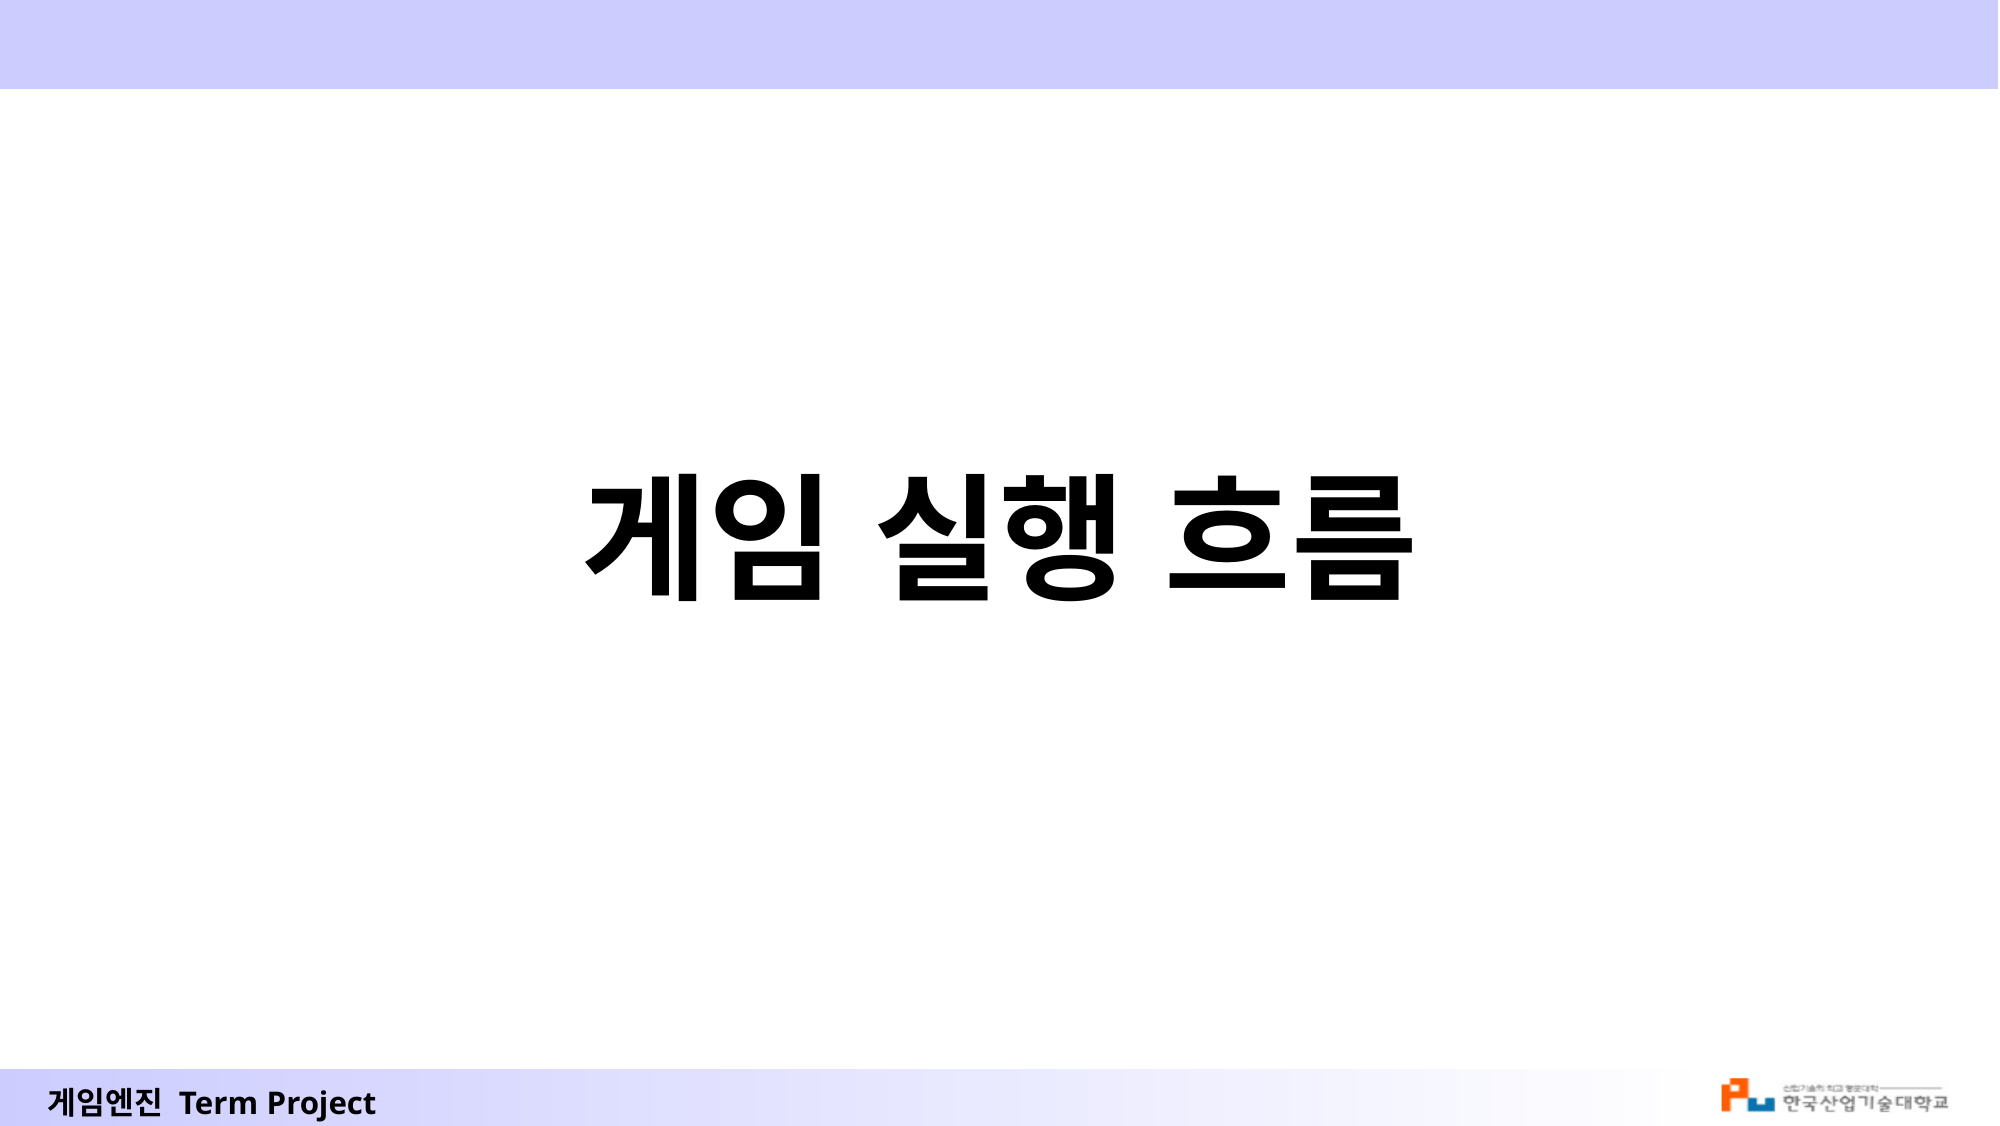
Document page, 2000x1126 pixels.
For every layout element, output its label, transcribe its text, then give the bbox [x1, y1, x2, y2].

text_box 게임 실행 흐름 [137, 444, 1863, 652]
picture [1692, 1062, 2000, 1126]
